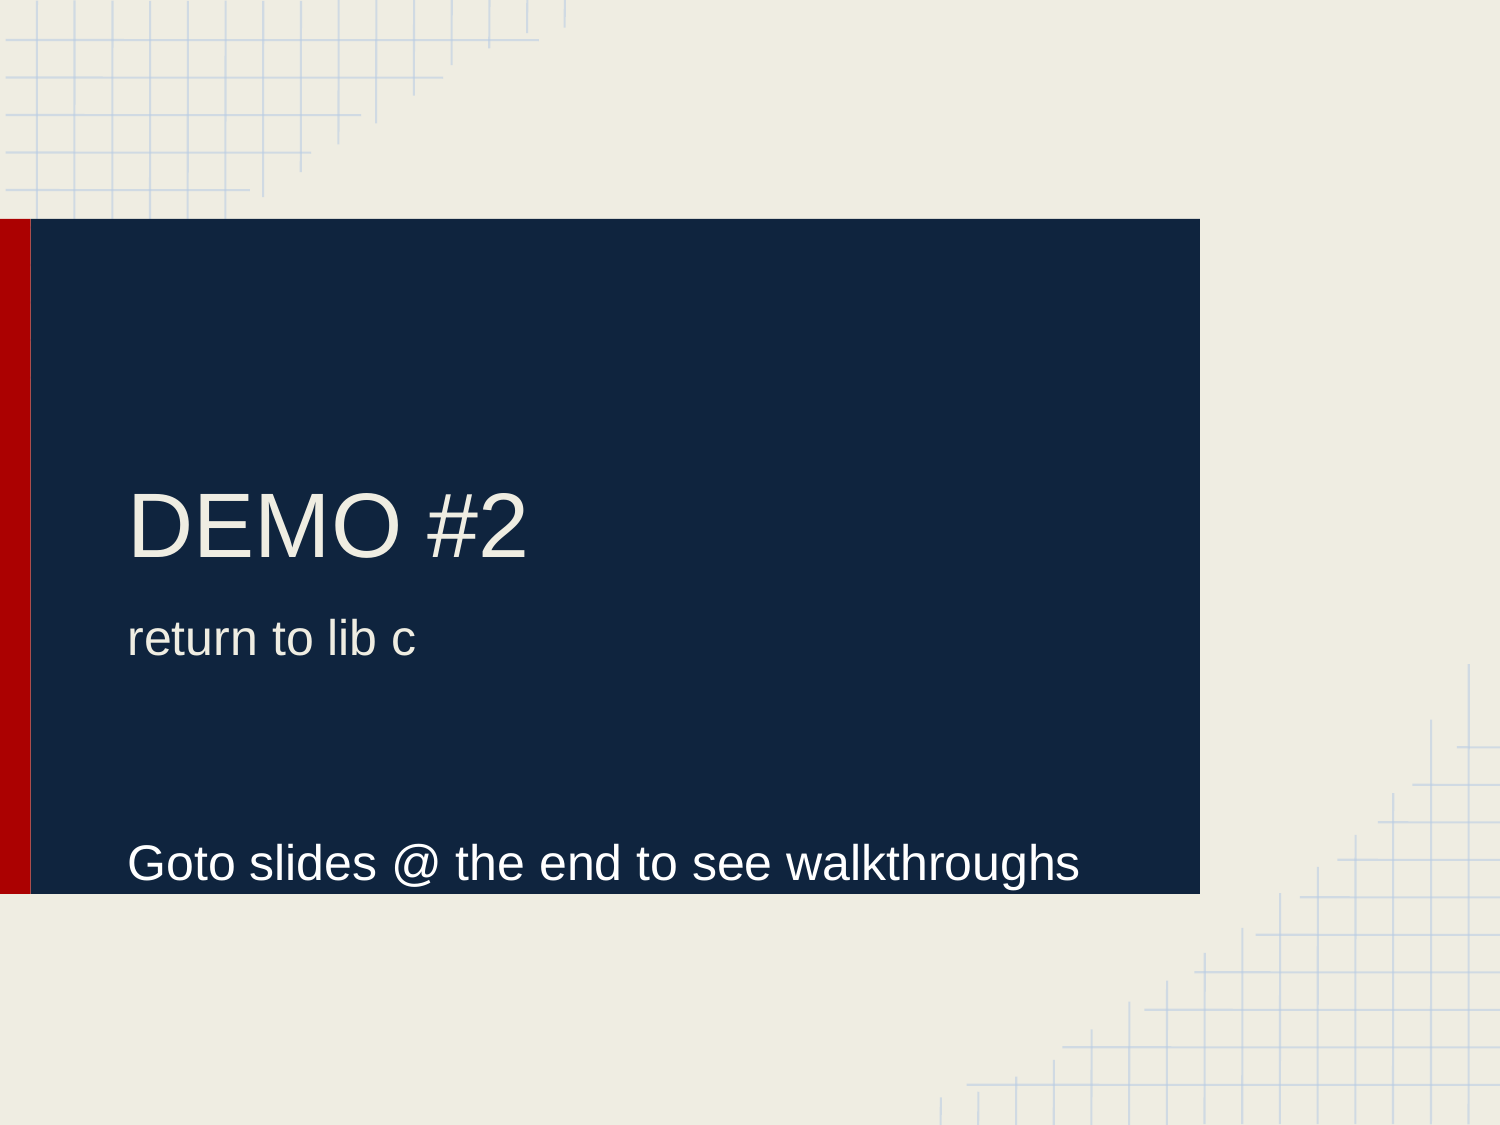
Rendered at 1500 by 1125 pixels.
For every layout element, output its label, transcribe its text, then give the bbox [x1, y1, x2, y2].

title DEMO #2 [112, 371, 1163, 590]
subtitle return to lib c Goto slides @ the end to see walkthroughs [112, 590, 1163, 739]
